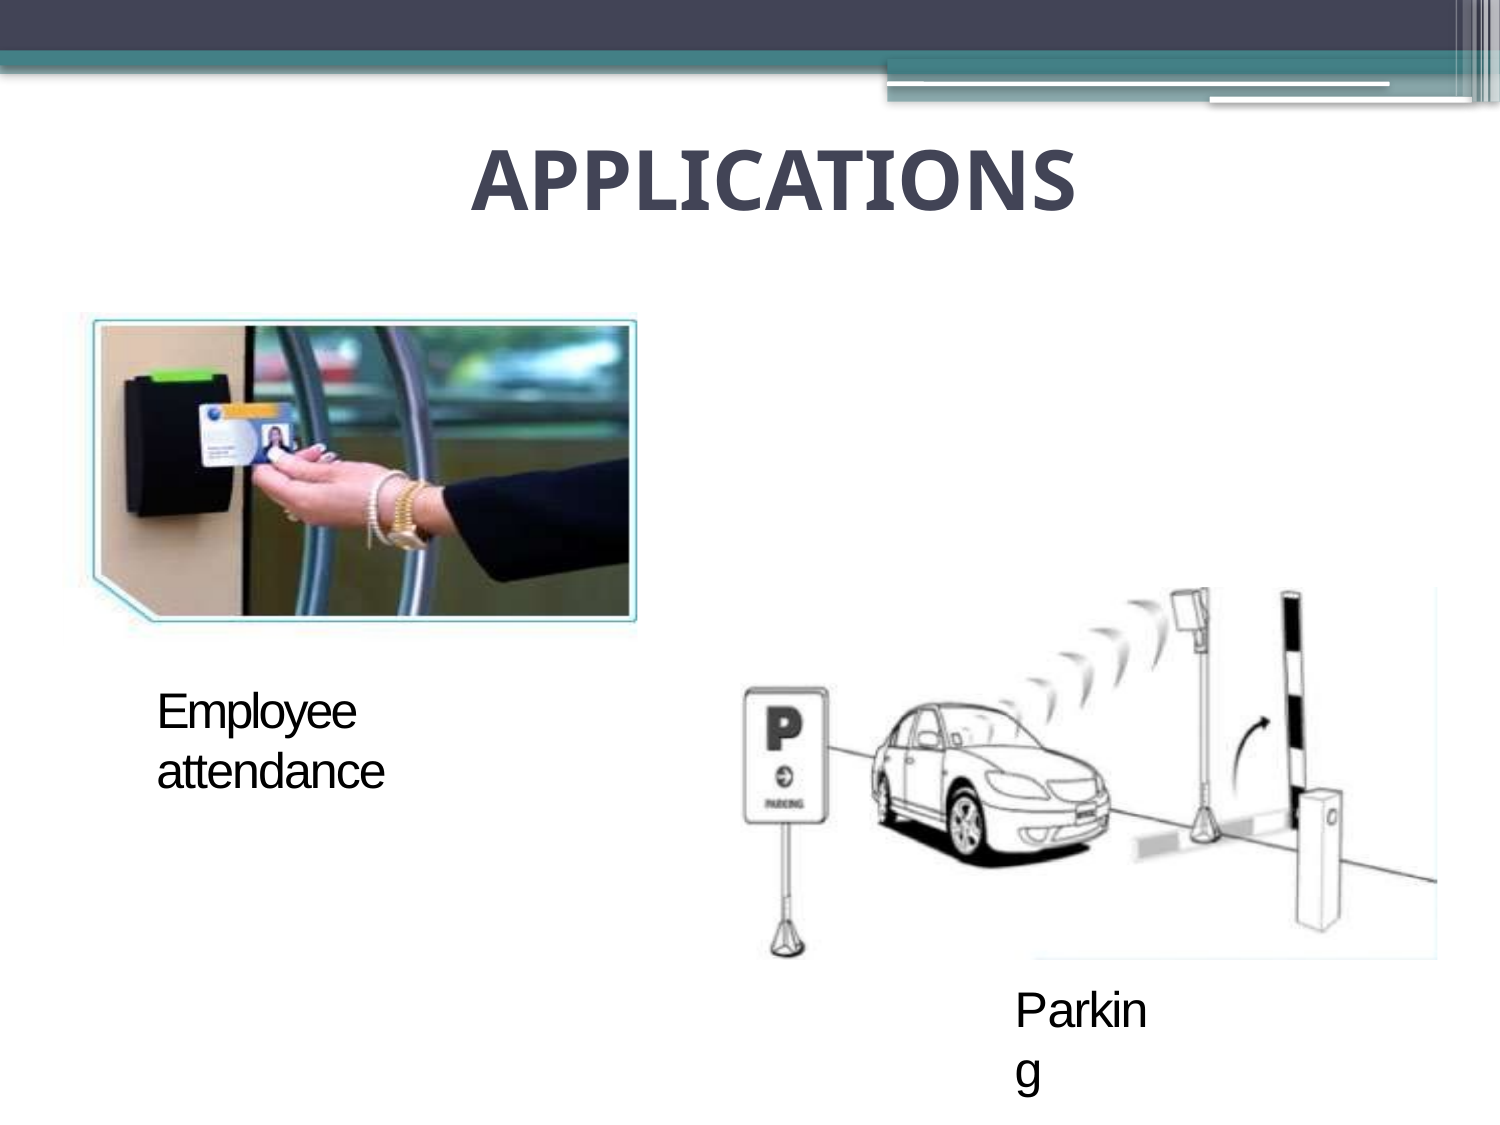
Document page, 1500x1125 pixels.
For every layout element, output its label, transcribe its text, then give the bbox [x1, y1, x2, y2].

title APPLICATIONS [450, 81, 1097, 272]
text_box Employee attendance [154, 676, 600, 799]
text_box Parking [1012, 975, 1167, 1098]
text_box [62, 312, 638, 646]
text_box [725, 587, 1438, 960]
